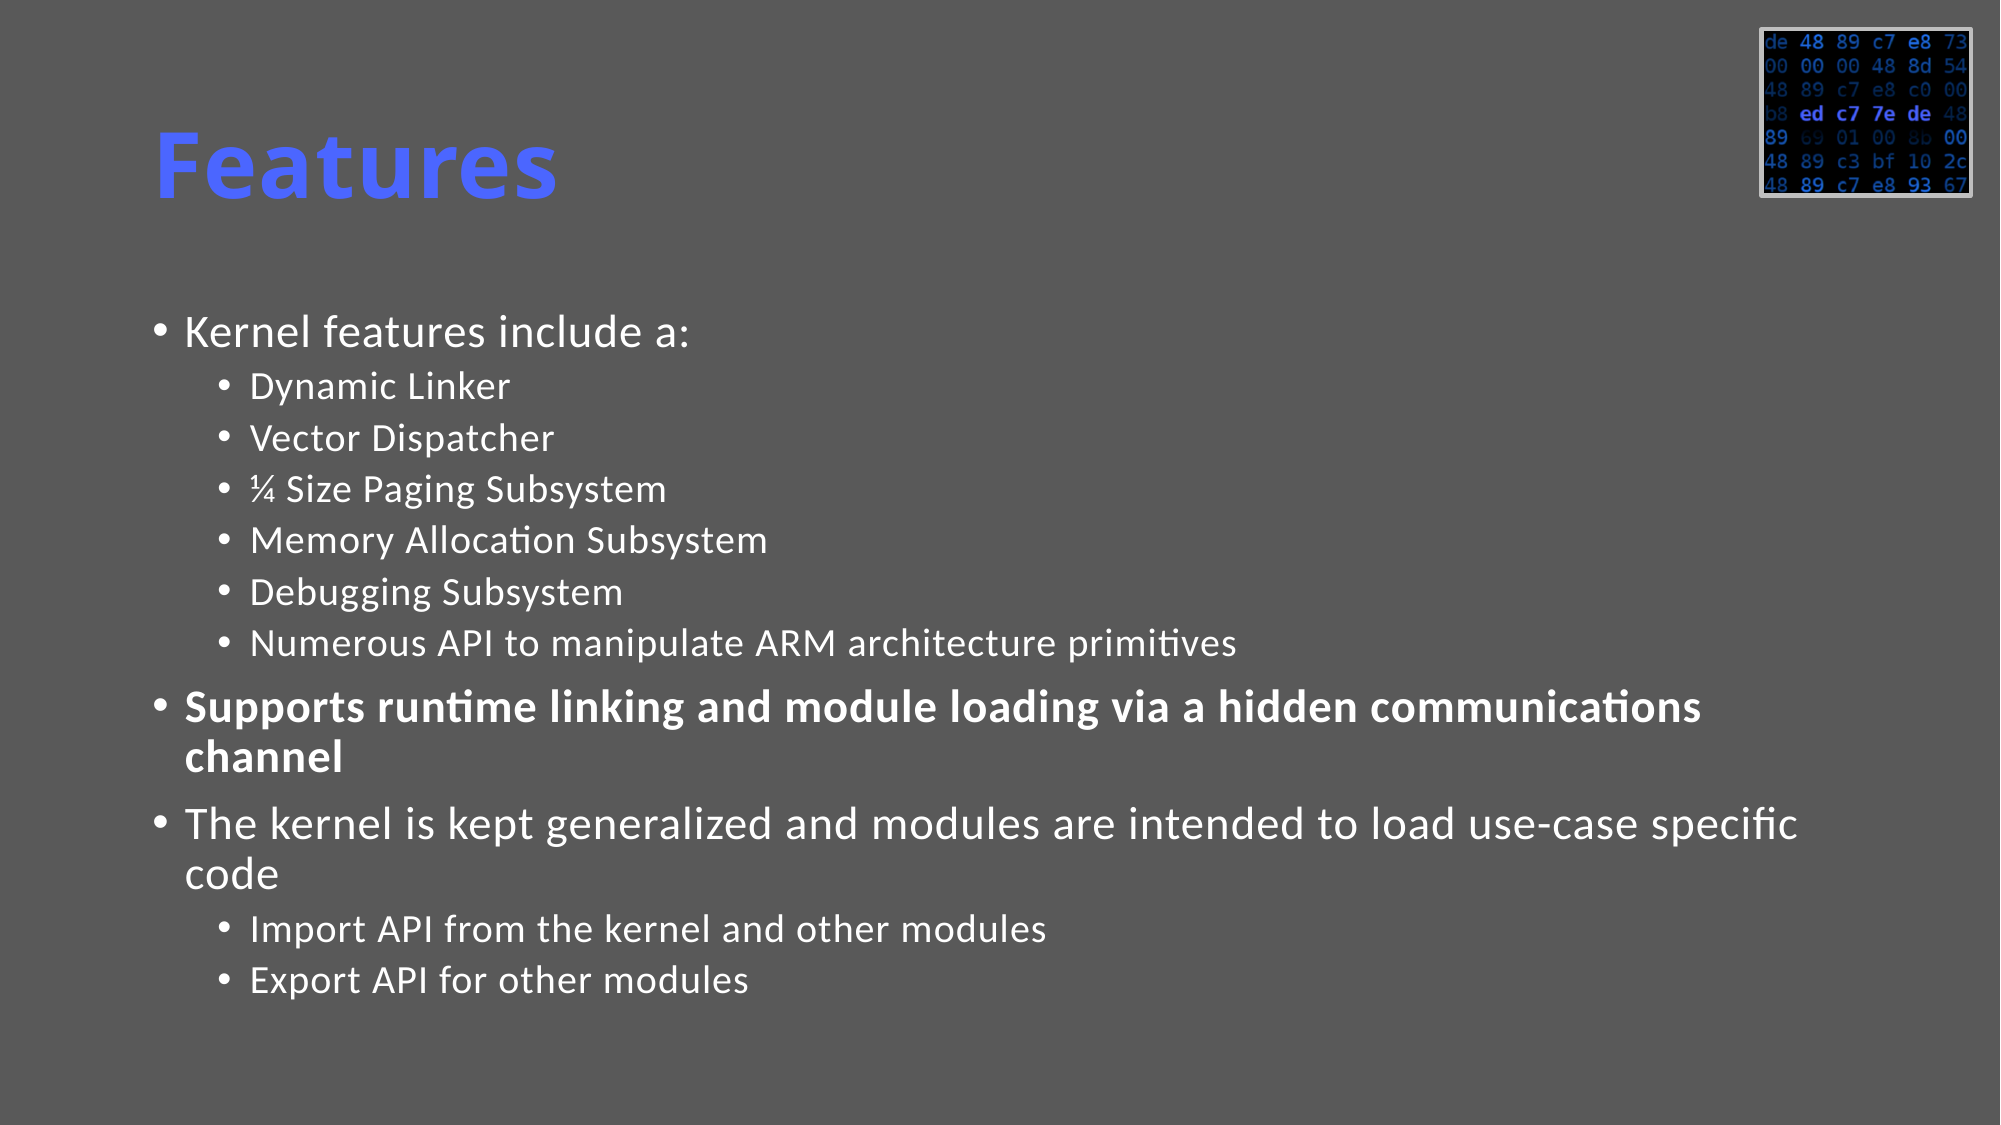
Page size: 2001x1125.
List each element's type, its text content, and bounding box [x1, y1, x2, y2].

list Kernel features include a: Dynamic Linker Vector Dispatcher ¼ Size Paging Subsystem Memory Allocation Subsystem Debugging Subsystem Numerous API to manipulate ARM architecture primitives Supports runtime linking and module loading via a hidden communications channel The kernel is kept generalized and modules are intended to load use-case specific code Import API from the kernel and other modules Export API for other modules [137, 299, 1863, 1014]
picture [1764, 31, 1969, 193]
title Features [137, 59, 1863, 278]
